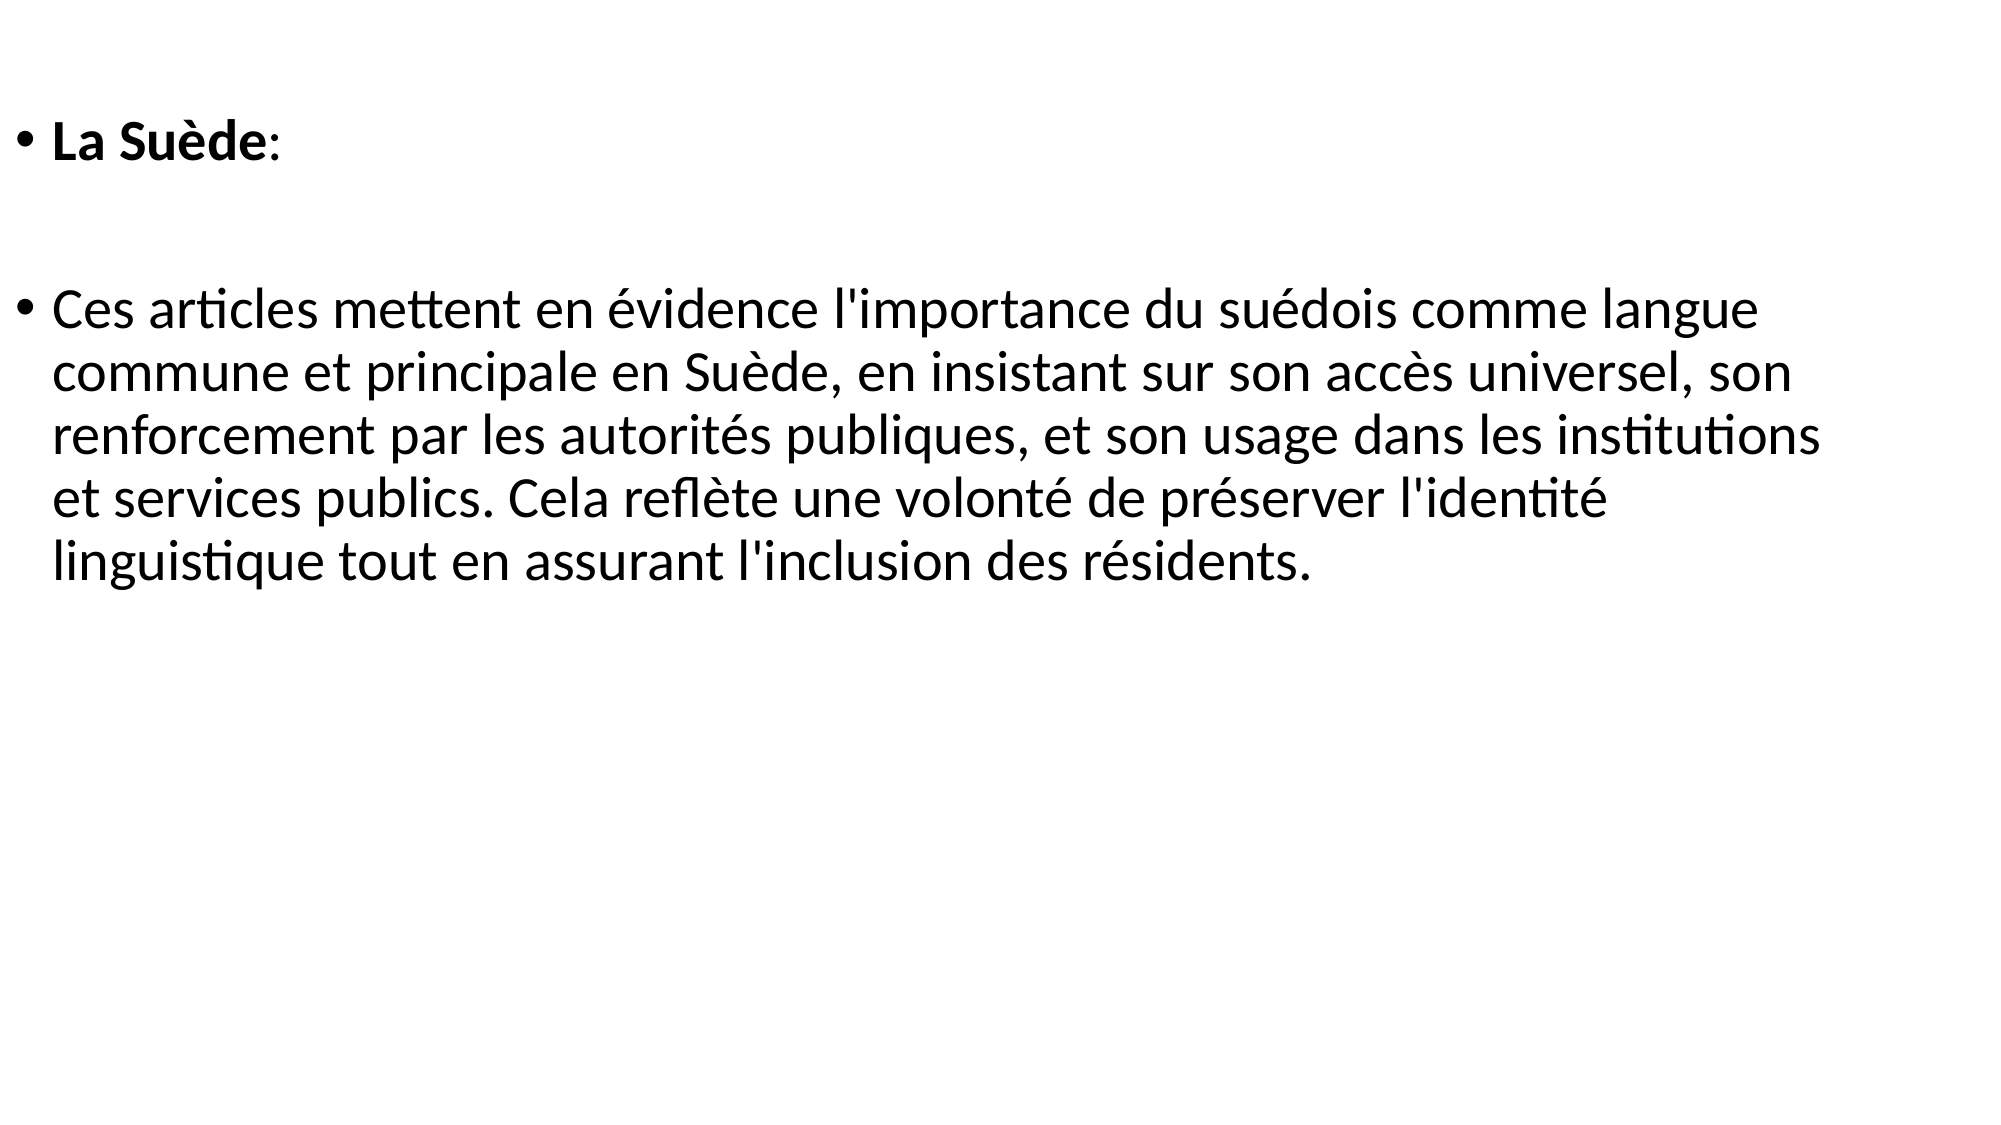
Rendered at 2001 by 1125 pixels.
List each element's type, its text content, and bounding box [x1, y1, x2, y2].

list La Suède: Ces articles mettent en évidence l'importance du suédois comme langue commune et principale en Suède, en insistant sur son accès universel, son renforcement par les autorités publiques, et son usage dans les institutions et services publics. Cela reflète une volonté de préserver l'identité linguistique tout en assurant l'inclusion des résidents. [0, 102, 1888, 970]
